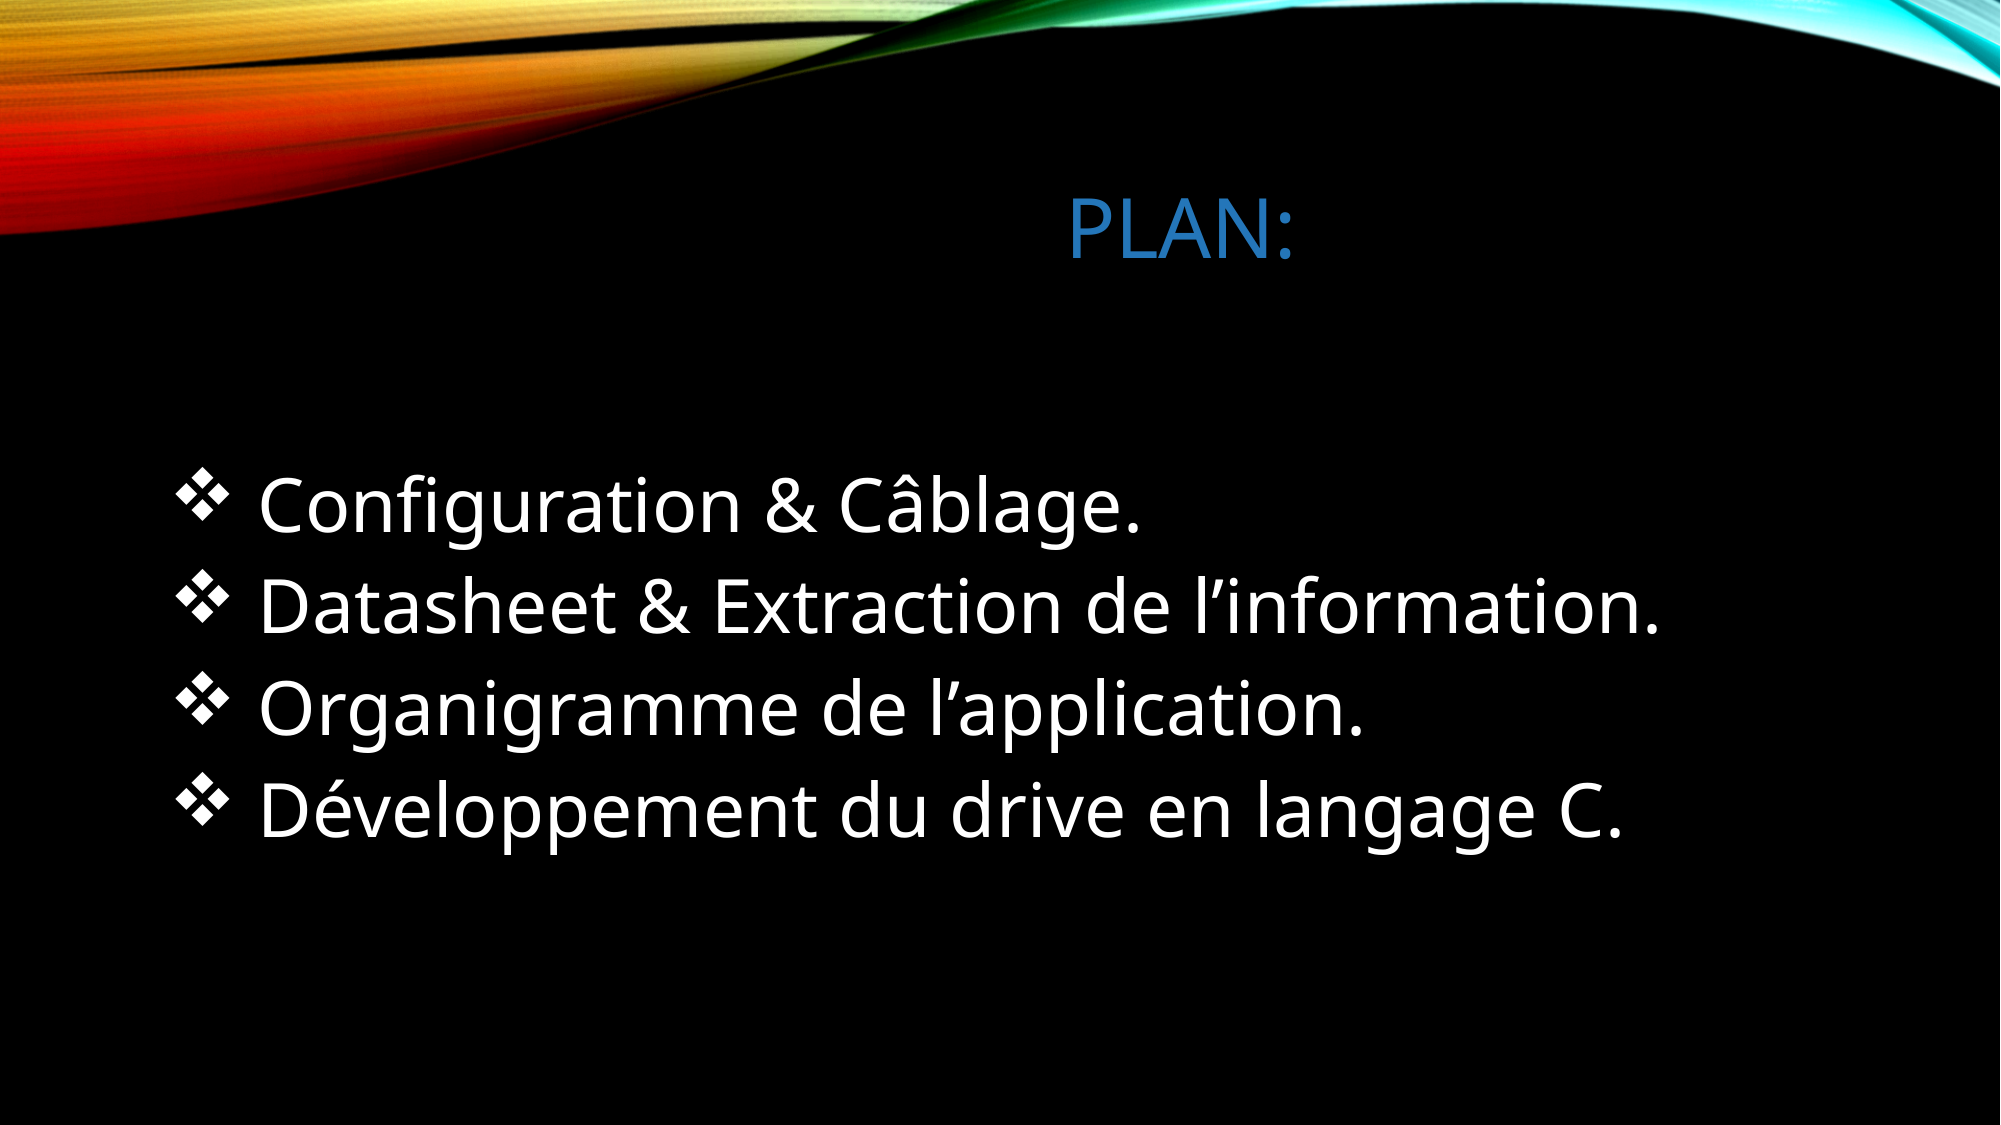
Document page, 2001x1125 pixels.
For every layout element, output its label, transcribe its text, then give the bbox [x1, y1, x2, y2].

list Configuration & Câblage. Datasheet & Extraction de l’information. Organigramme de l’application. Développement du drive en langage C. [154, 459, 1888, 973]
title PLAN: [474, 125, 1888, 338]
picture [0, 0, 2000, 237]
